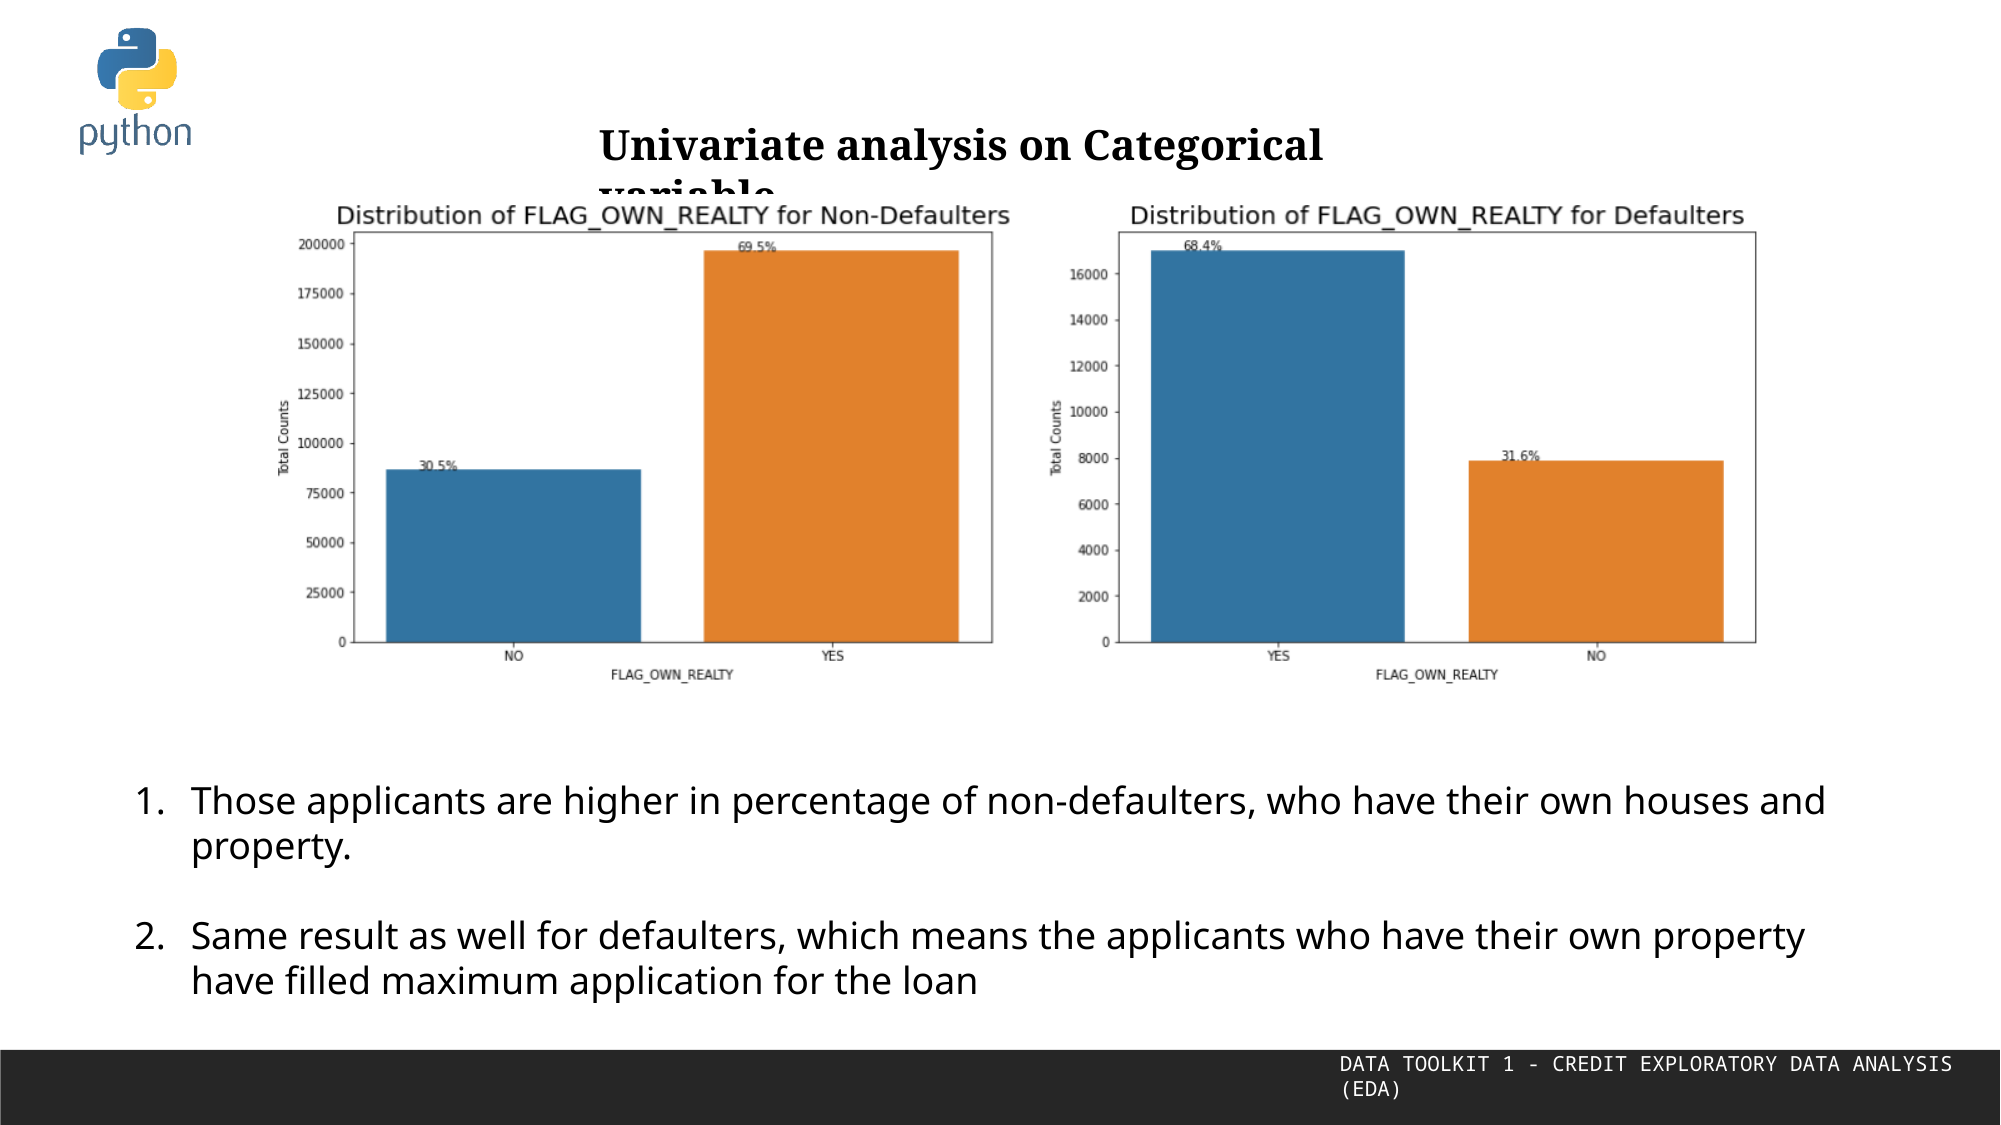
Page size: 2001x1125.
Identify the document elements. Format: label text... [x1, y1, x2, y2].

picture [251, 194, 1775, 692]
picture [0, 24, 272, 162]
text_box Univariate analysis on Categorical variable [584, 111, 1493, 191]
text_box Those applicants are higher in percentage of non-defaulters, who have their own houses and property. Same result as well for defaulters, which means the applicants who have their own property have filled maximum application for the loan [119, 724, 1858, 1010]
footer Data Toolkit 1 - Credit Exploratory Data Analysis (EDA) [1324, 1046, 2000, 1106]
